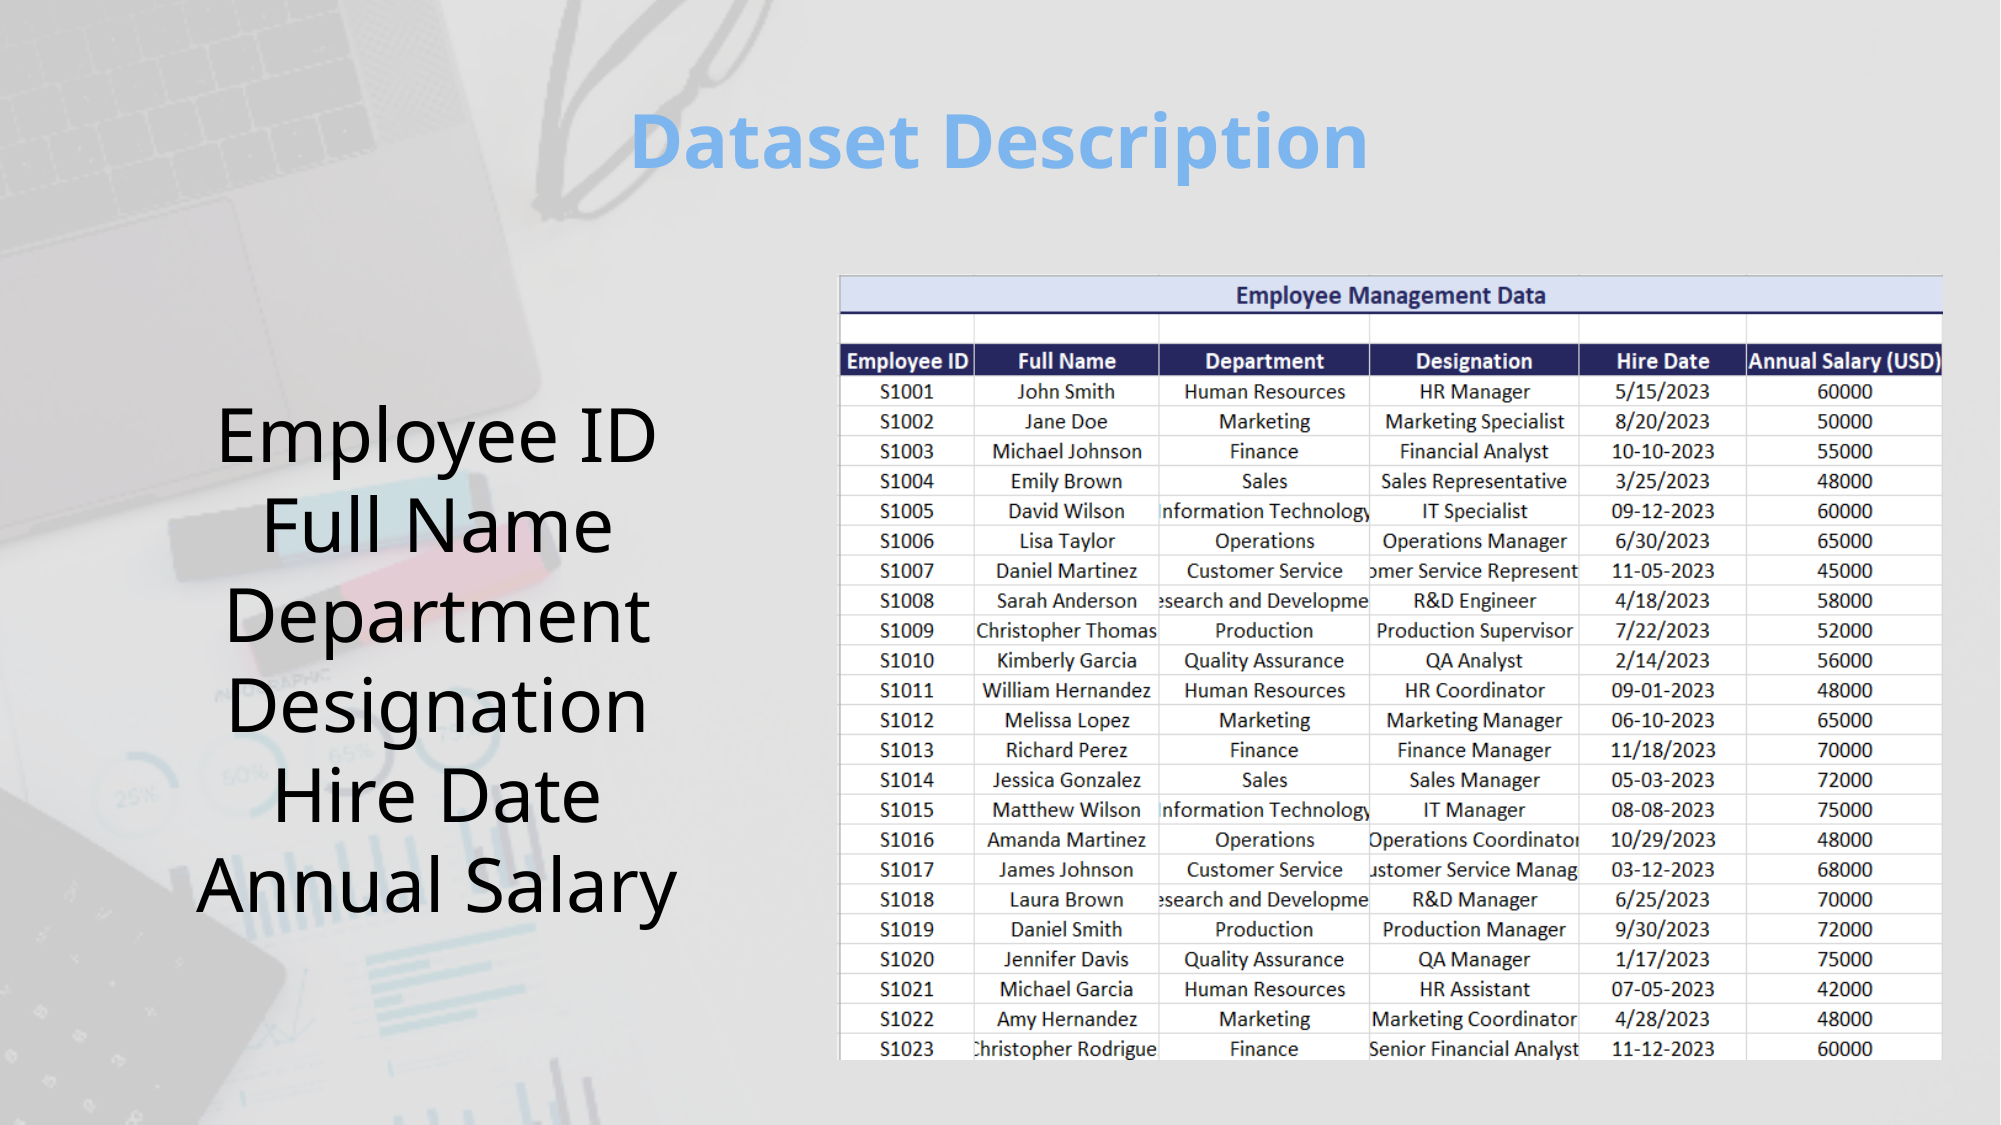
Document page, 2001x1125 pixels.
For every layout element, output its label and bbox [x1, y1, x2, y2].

list [0, 0, 2000, 1125]
list [837, 273, 1943, 1060]
